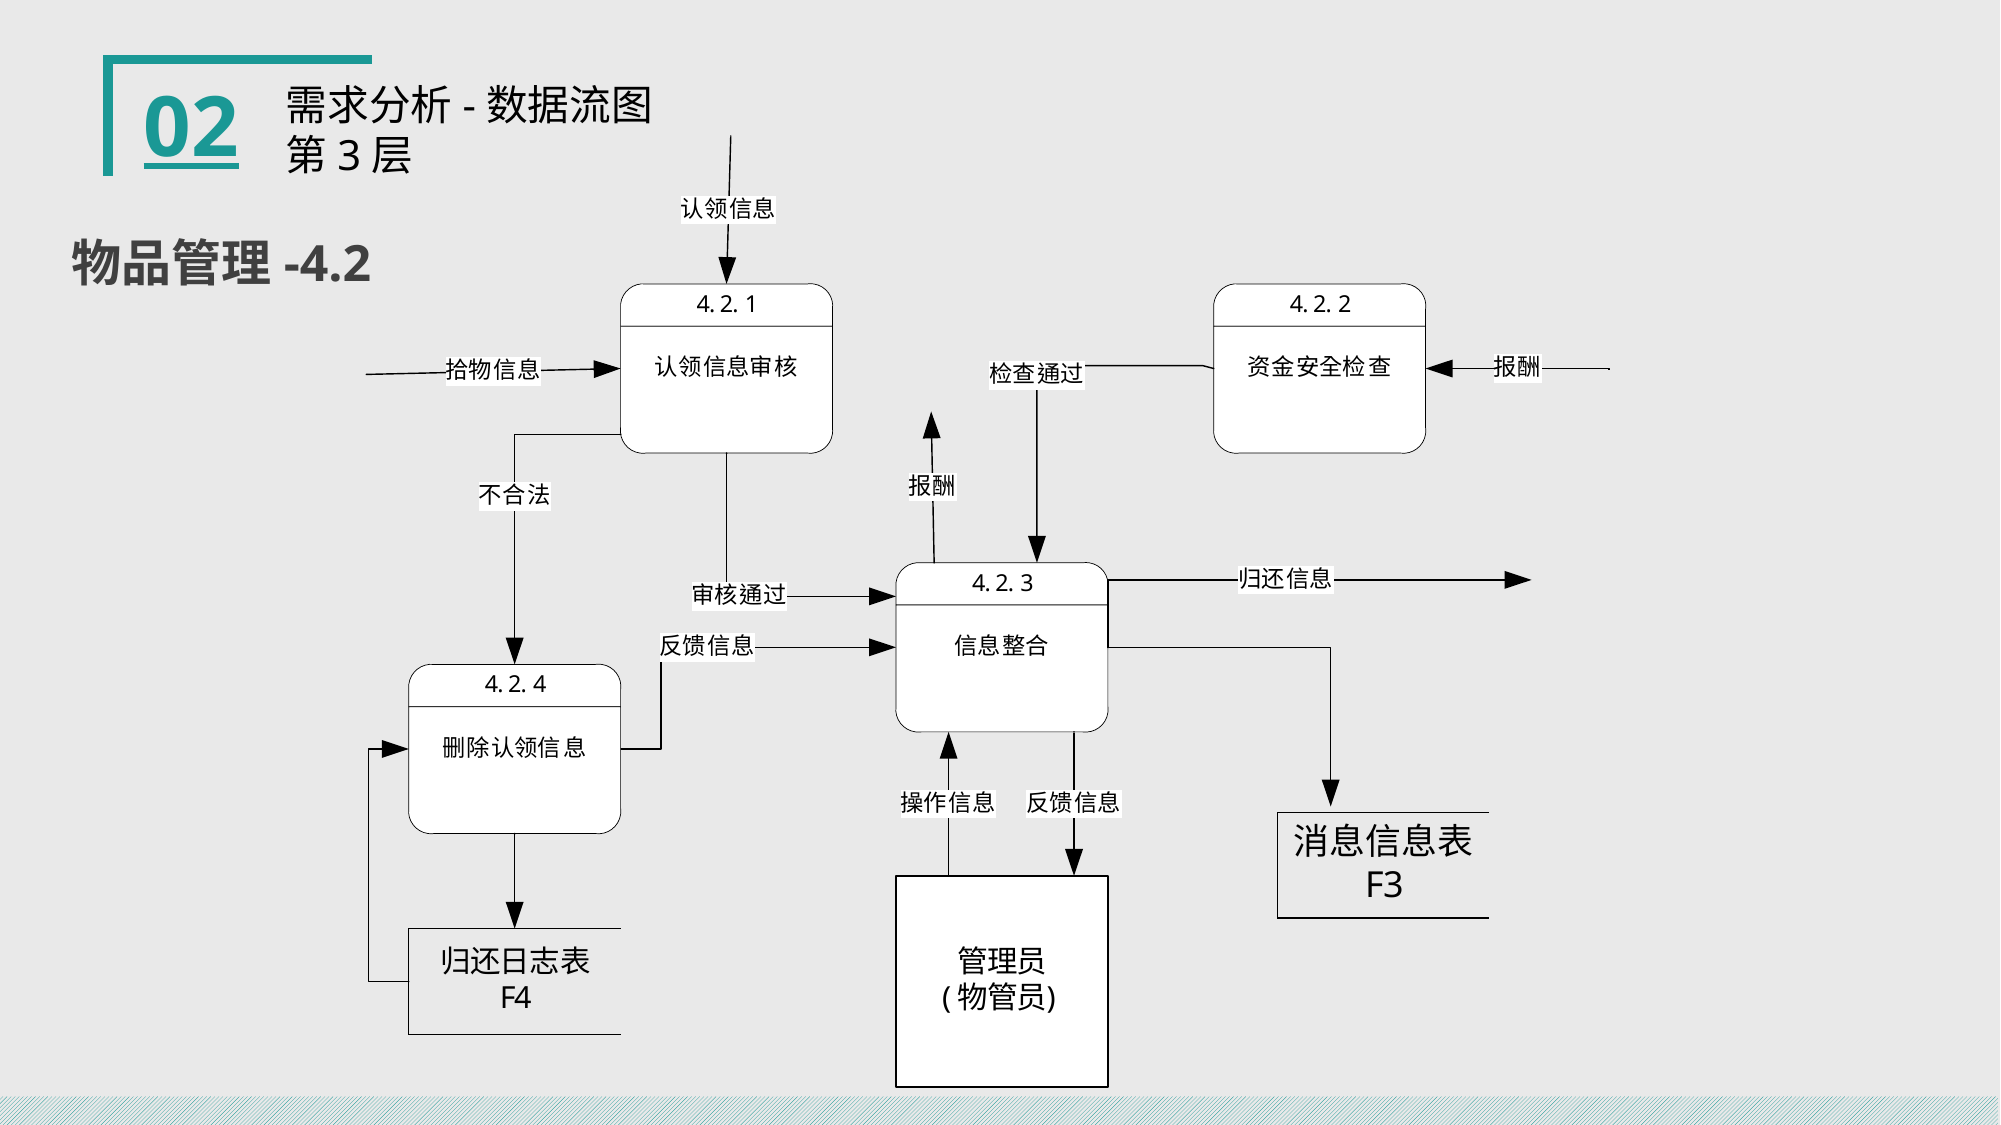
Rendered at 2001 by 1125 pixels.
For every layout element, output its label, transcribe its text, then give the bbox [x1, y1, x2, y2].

text_box 02 [128, 66, 271, 181]
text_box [334, 104, 1709, 1089]
text_box 物品管理-4.2 [57, 223, 334, 299]
text_box 需求分析-数据流图 第3层 [270, 71, 706, 186]
